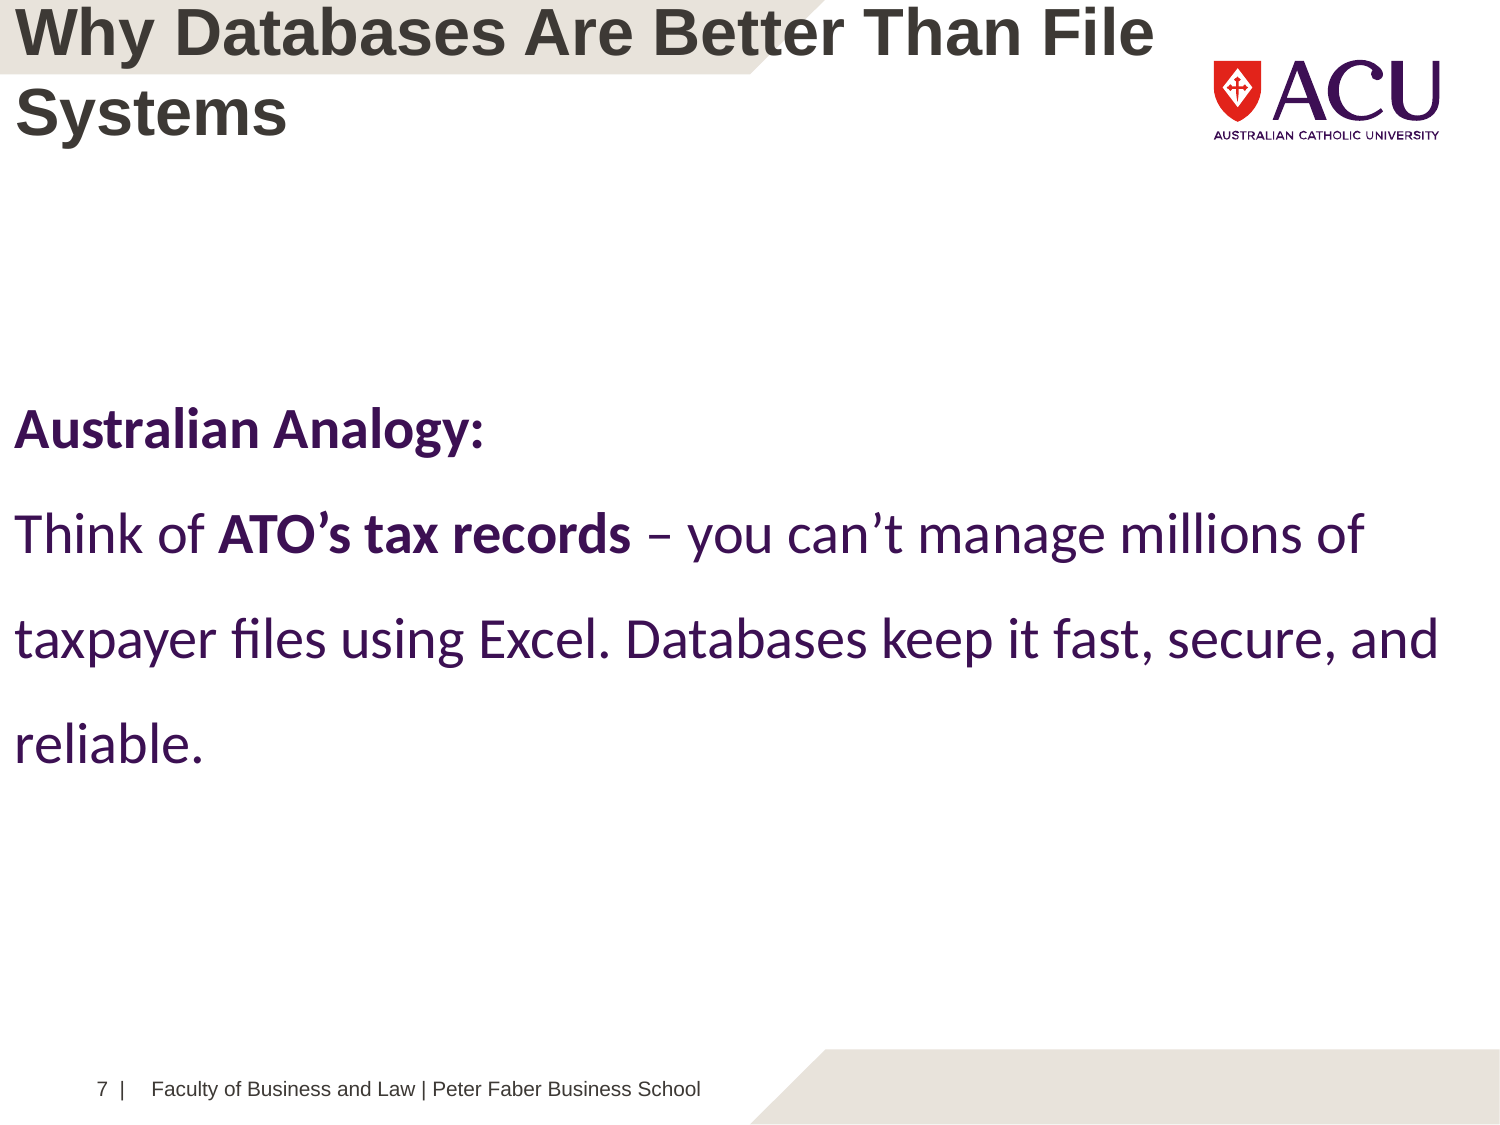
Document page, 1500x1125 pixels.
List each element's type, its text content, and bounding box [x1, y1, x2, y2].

footer Faculty of Business and Law | Peter Faber Business School [156, 1068, 824, 1109]
slide_number 7 | [81, 1068, 156, 1109]
list Why Databases Are Better Than File Systems [0, 0, 1288, 139]
text_box Australian Analogy: Think of ATO’s tax records – you can’t manage millions of taxpayer files using Excel. Databases keep it fast, secure, and reliable. [0, 348, 1500, 783]
